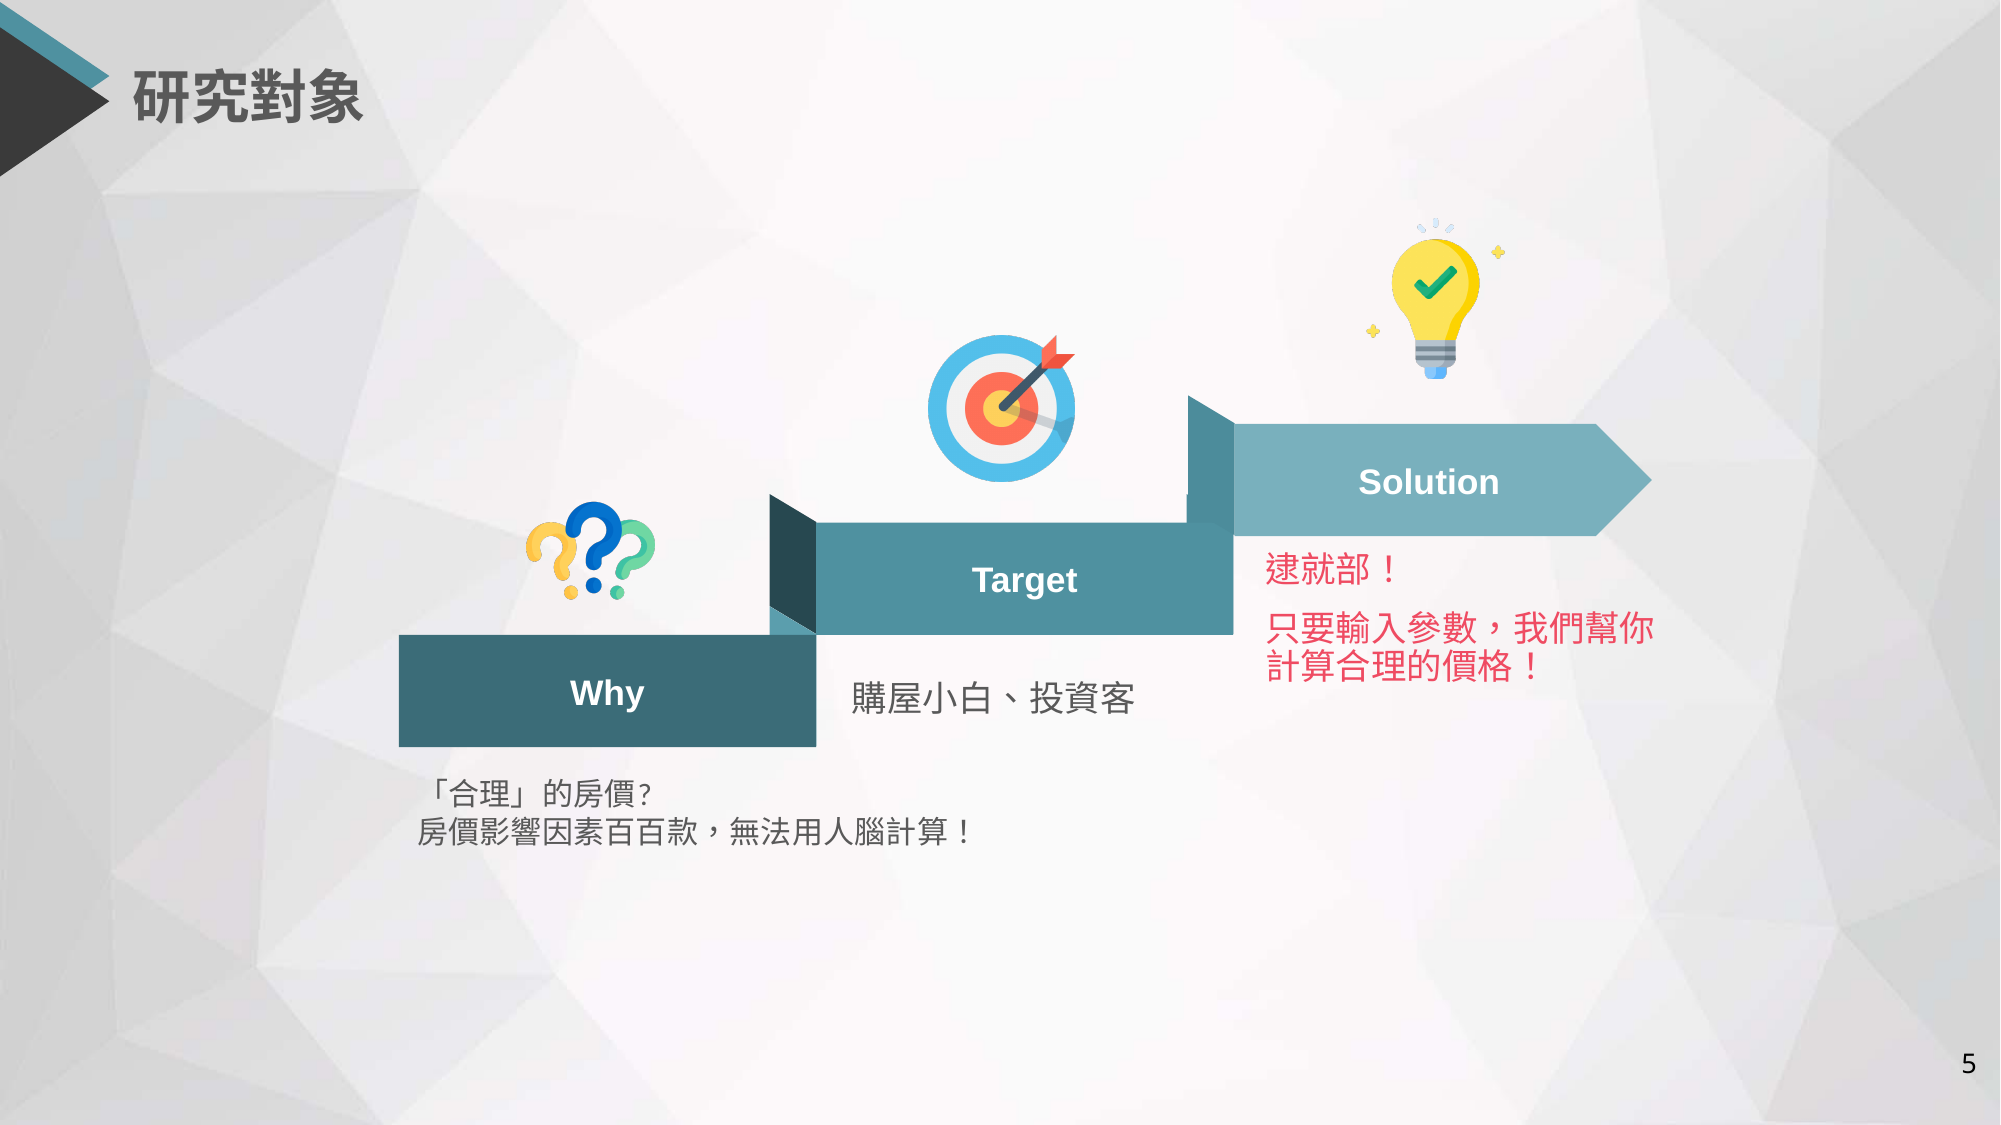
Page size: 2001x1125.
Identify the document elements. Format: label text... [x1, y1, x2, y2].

picture [0, 0, 2001, 1125]
title 研究對象 [132, 50, 925, 149]
text_box 「合理」的房價? 房價影響因素百百款，無法用人腦計算！ [397, 768, 1101, 864]
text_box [769, 354, 1234, 636]
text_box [398, 505, 817, 748]
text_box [1187, 304, 1652, 537]
slide_number 5 [1871, 1038, 1992, 1125]
text_box 購屋小白、投資客 [831, 671, 1245, 767]
text_box 逮就部！ 只要輸入參數，我們幫你計算合理的價格！ [1244, 541, 1686, 688]
